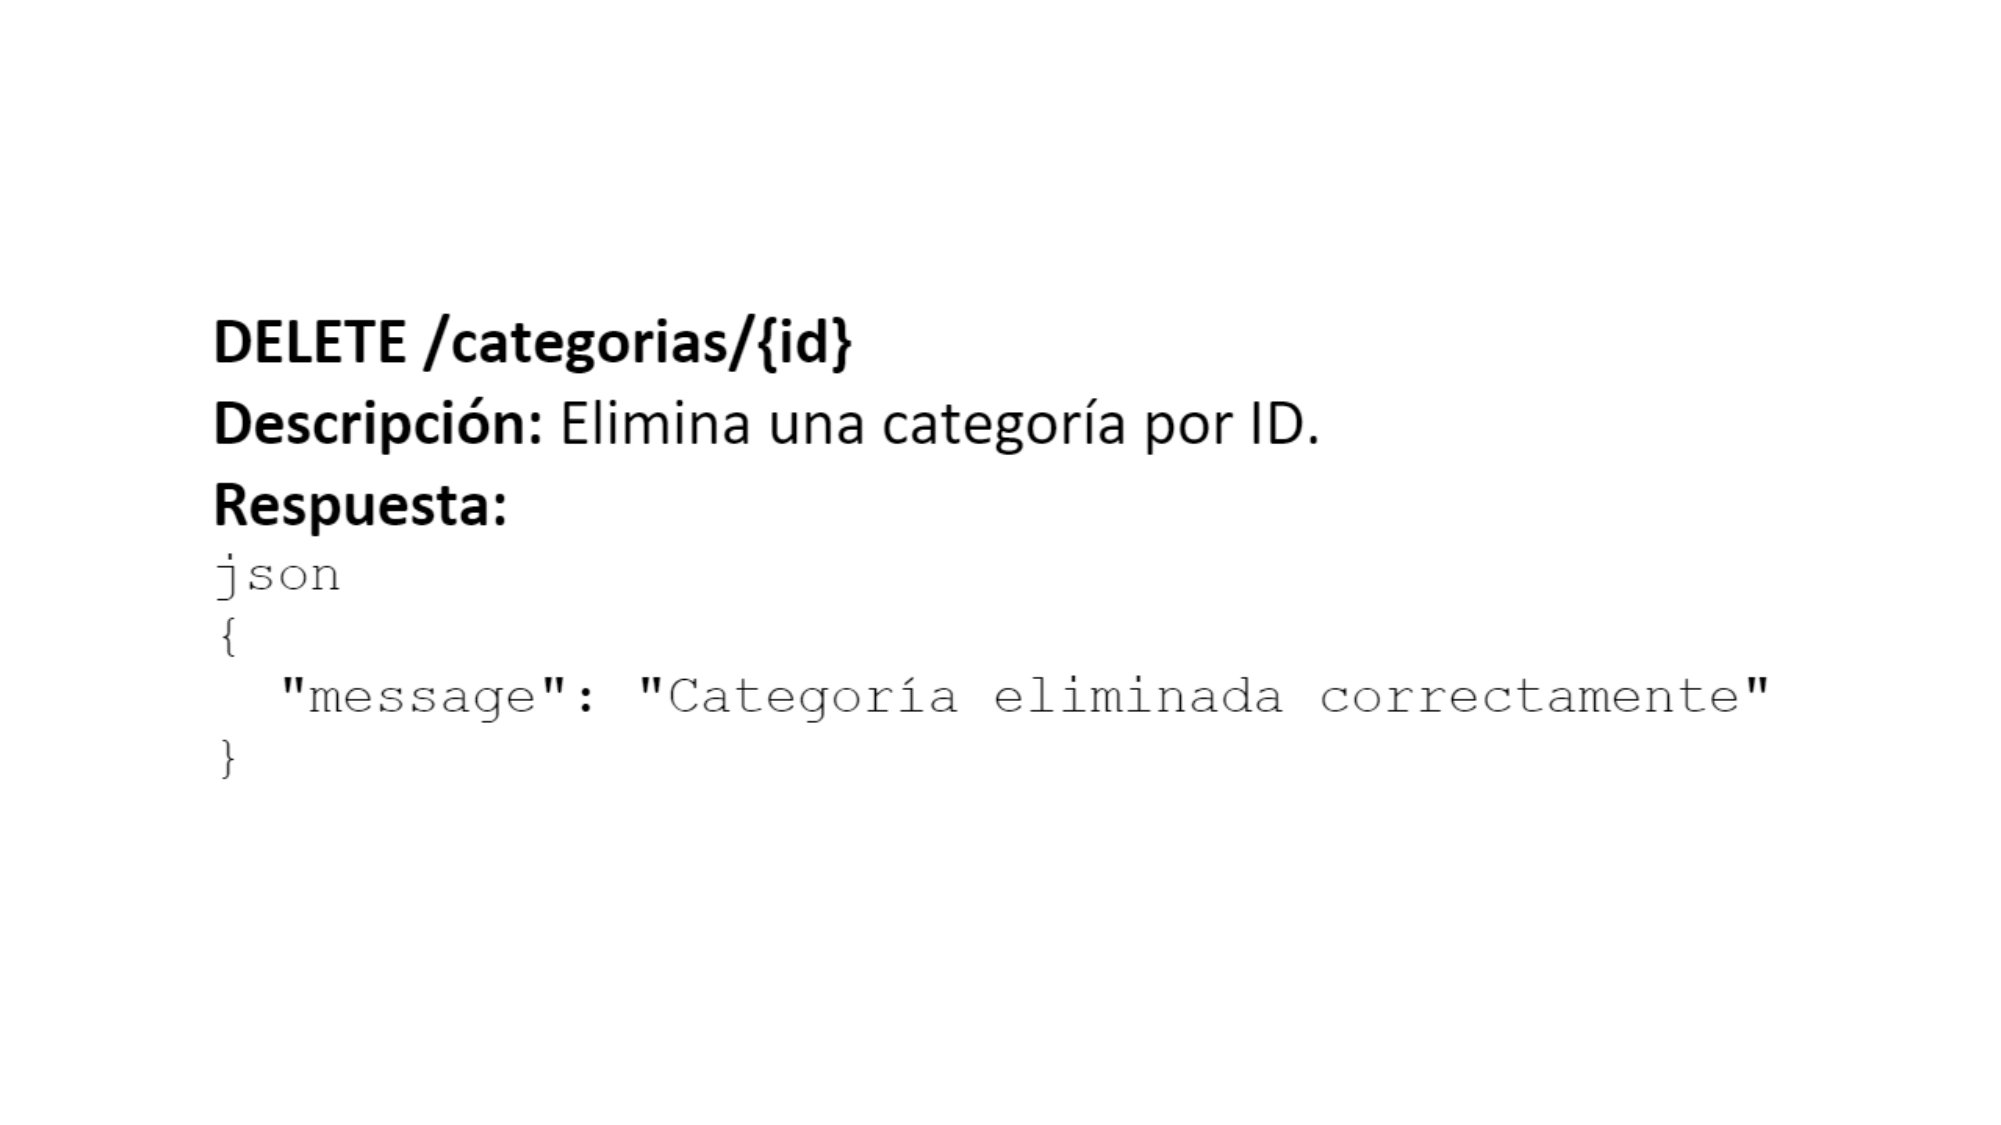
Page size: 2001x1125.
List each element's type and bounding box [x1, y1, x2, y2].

list [193, 289, 1807, 809]
